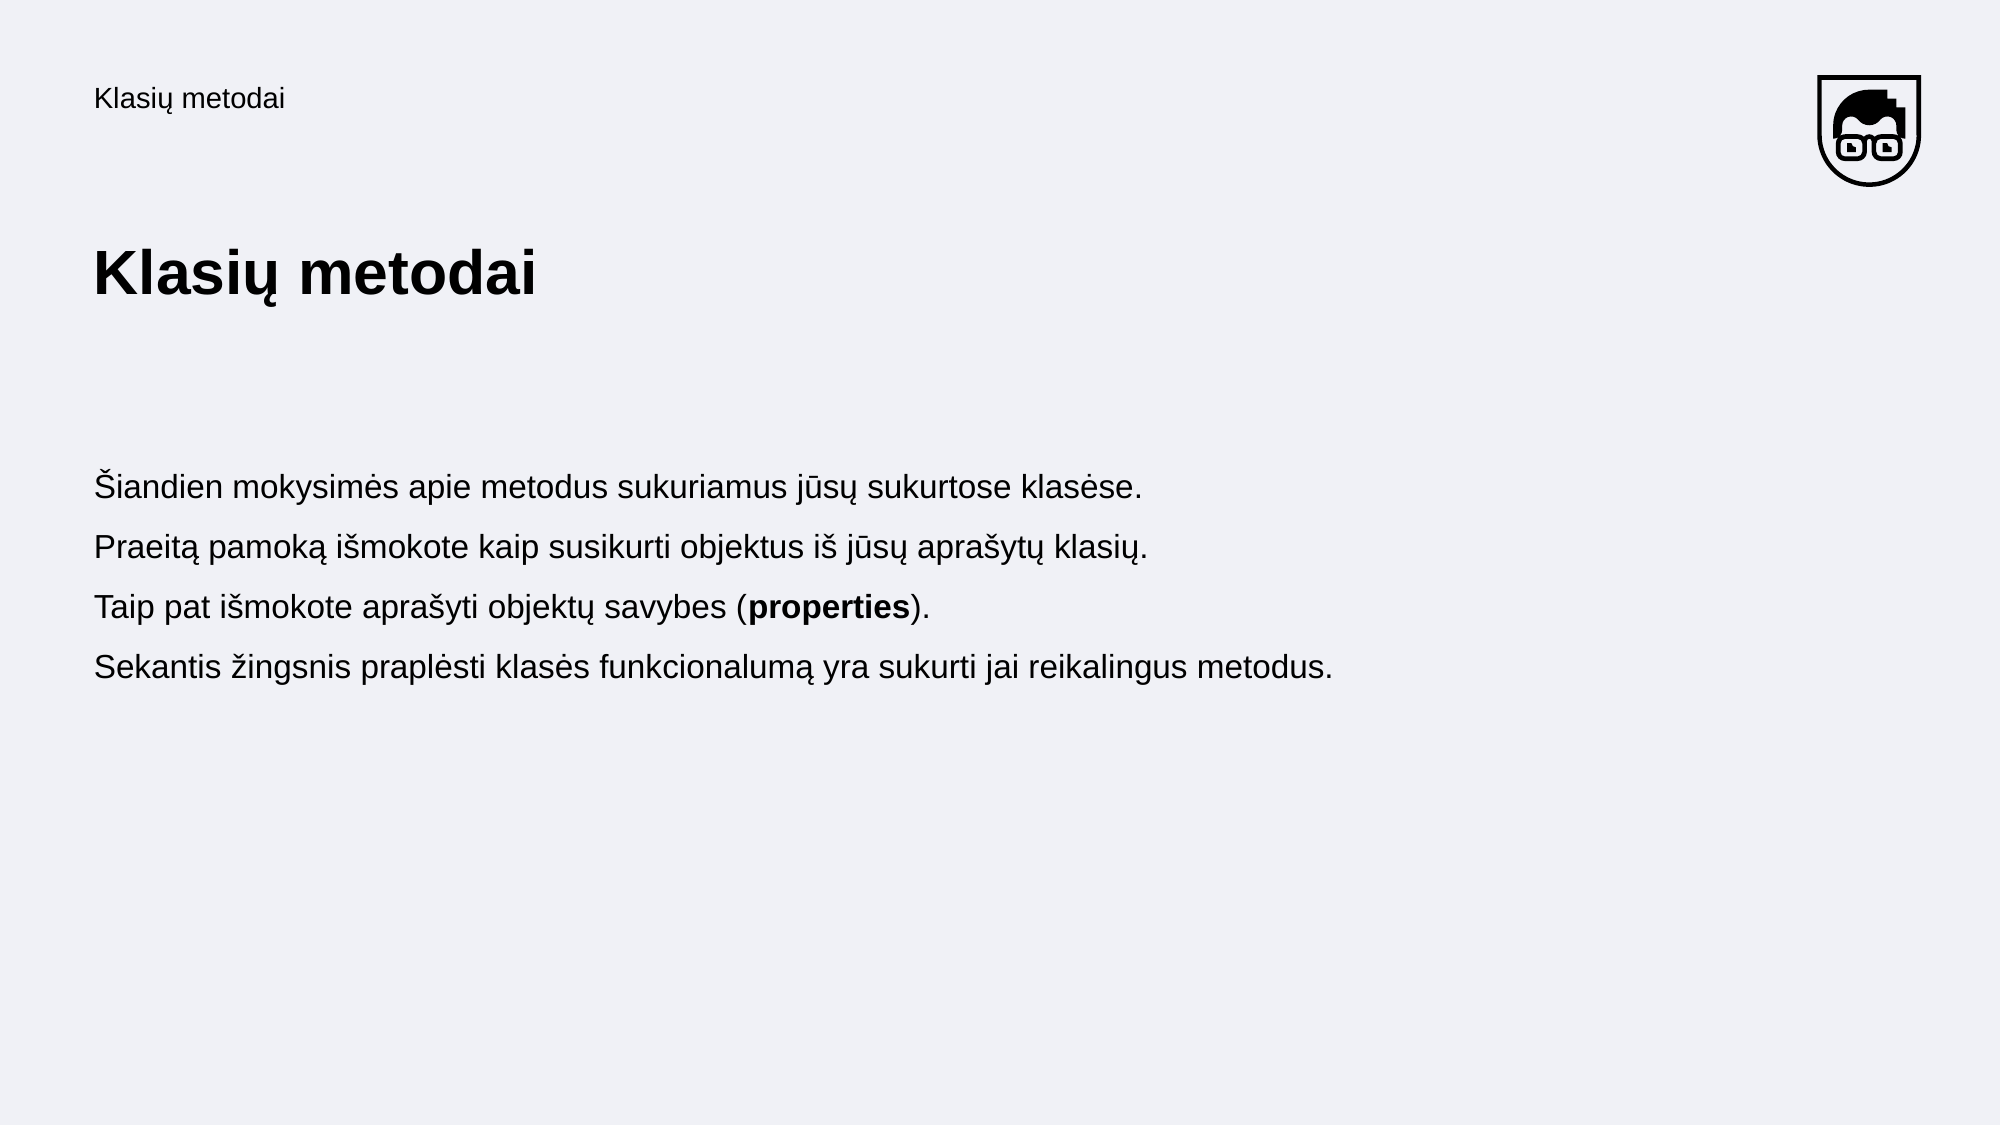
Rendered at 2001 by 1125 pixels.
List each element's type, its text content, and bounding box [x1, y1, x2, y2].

title Klasių metodai [78, 224, 1851, 438]
list Šiandien mokysimės apie metodus sukuriamus jūsų sukurtose klasėse. Praeitą pamoką išmokote kaip susikurti objektus iš jūsų aprašytų klasių. Taip pat išmokote aprašyti objektų savybes (properties). Sekantis žingsnis praplėsti klasės funkcionalumą yra sukurti jai reikalingus metodus. [78, 438, 1861, 1085]
list Klasių metodai [78, 75, 1000, 150]
